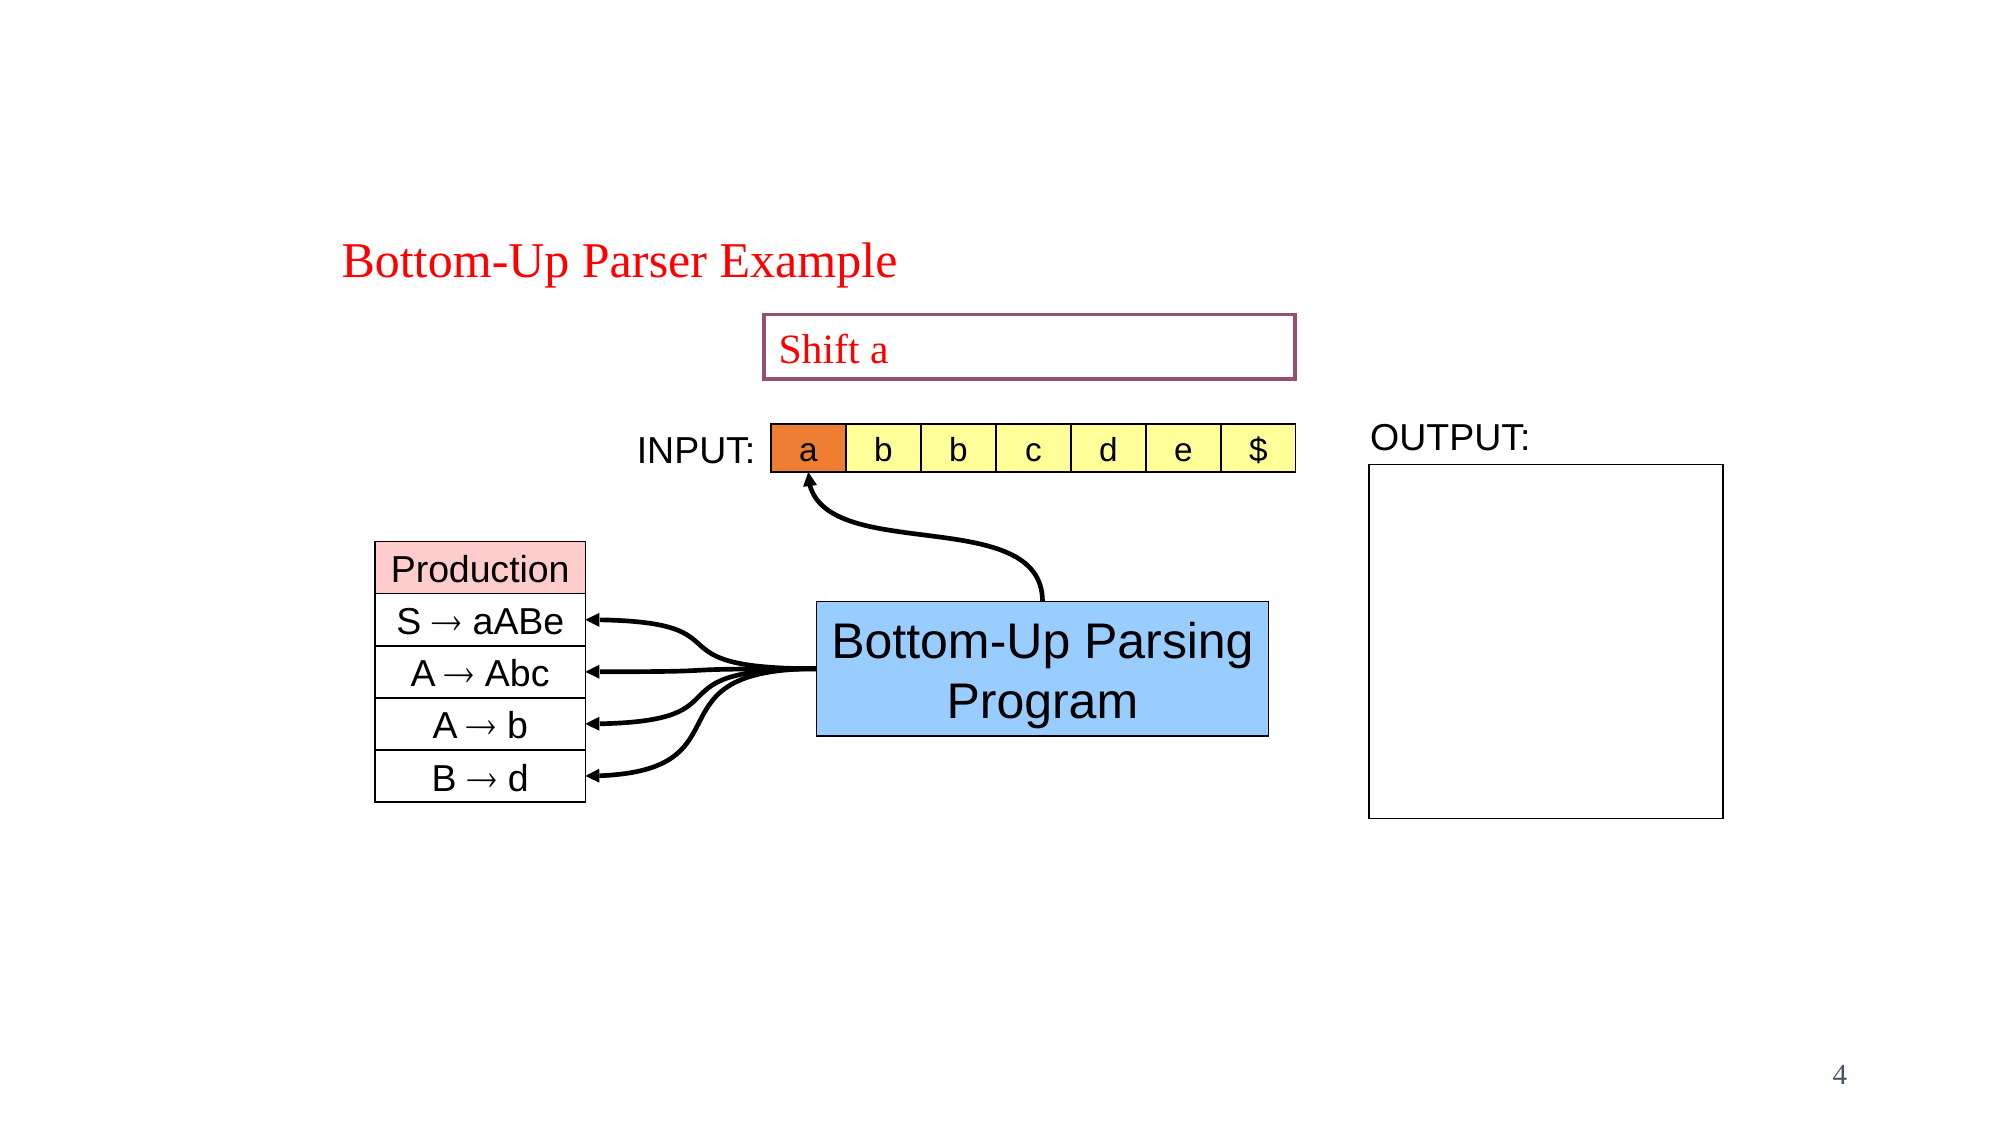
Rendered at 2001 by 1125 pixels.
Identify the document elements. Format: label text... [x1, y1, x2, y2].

text_box Bottom-Up Parser Example [326, 219, 1083, 295]
text_box b [845, 424, 861, 473]
text_box [1368, 464, 1723, 819]
text_box Production [375, 541, 586, 593]
text_box c [995, 424, 1071, 473]
text_box A  b [375, 697, 585, 749]
text_box $ [1220, 424, 1296, 473]
text_box e [1145, 424, 1220, 473]
text_box A  Abc [375, 645, 585, 697]
text_box d [1071, 424, 1145, 473]
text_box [585, 619, 816, 668]
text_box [585, 668, 816, 777]
text_box OUTPUT: [1355, 405, 1546, 466]
text_box S  aABe [375, 593, 586, 645]
text_box INPUT: [622, 418, 771, 478]
text_box a [771, 424, 845, 473]
slide_number 4 [1412, 1042, 1863, 1103]
text_box b [990, 424, 995, 473]
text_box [861, 419, 990, 654]
text_box Bottom-Up Parsing Program [816, 601, 1269, 737]
text_box Shift a [763, 314, 1296, 380]
text_box B  d [375, 749, 586, 802]
